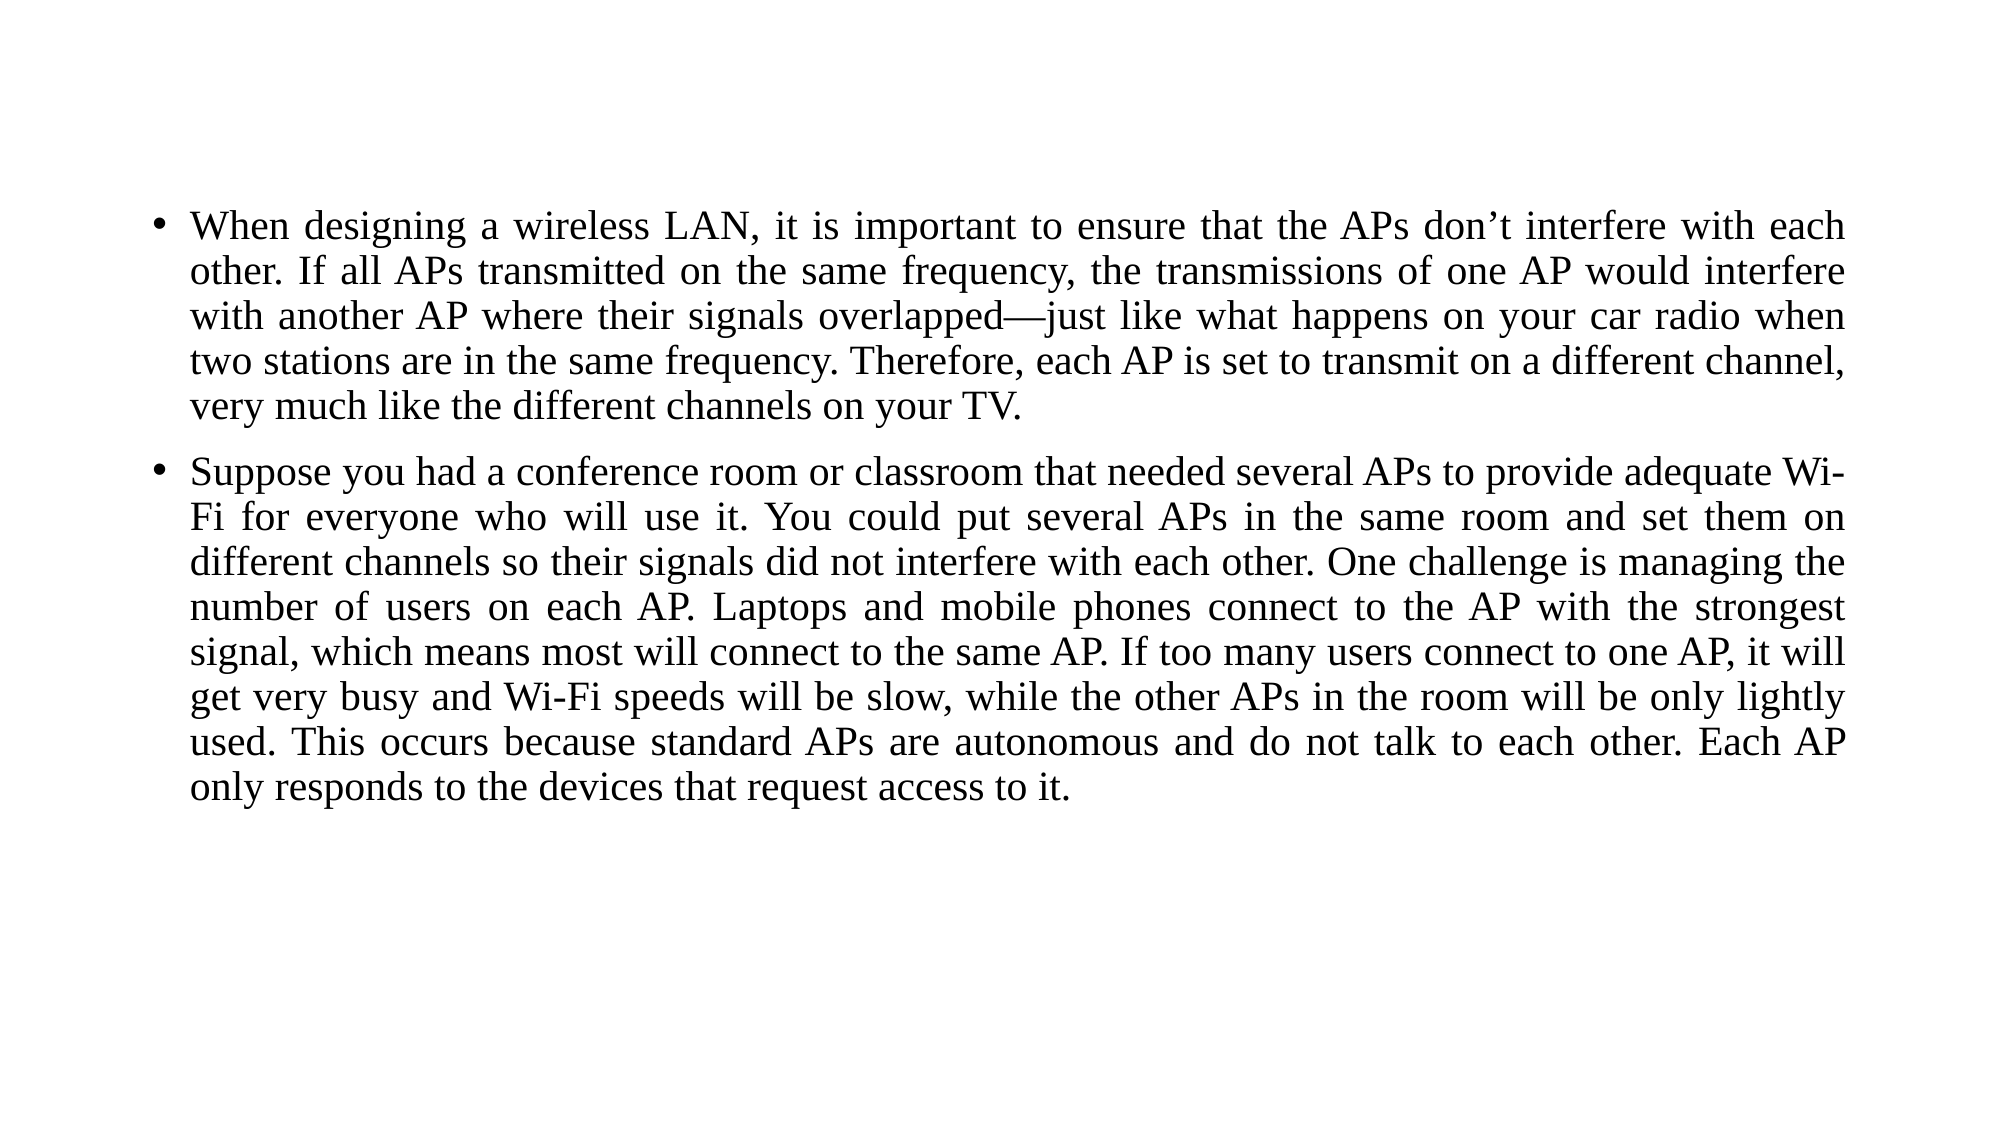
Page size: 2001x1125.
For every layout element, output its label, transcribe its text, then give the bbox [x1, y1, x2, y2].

list When designing a wireless LAN, it is important to ensure that the APs don’t interfere with each other. If all APs transmitted on the same frequency, the transmissions of one AP would interfere with another AP where their signals overlapped—just like what happens on your car radio when two stations are in the same frequency. Therefore, each AP is set to transmit on a different channel, very much like the different channels on your TV. Suppose you had a conference room or classroom that needed several APs to provide adequate Wi-Fi for everyone who will use it. You could put several APs in the same room and set them on different channels so their signals did not interfere with each other. One challenge is managing the number of users on each AP. Laptops and mobile phones connect to the AP with the strongest signal, which means most will connect to the same AP. If too many users connect to one AP, it will get very busy and Wi-Fi speeds will be slow, while the other APs in the room will be only lightly used. This occurs because standard APs are autonomous and do not talk to each other. Each AP only responds to the devices that request access to it. [137, 196, 1863, 1014]
